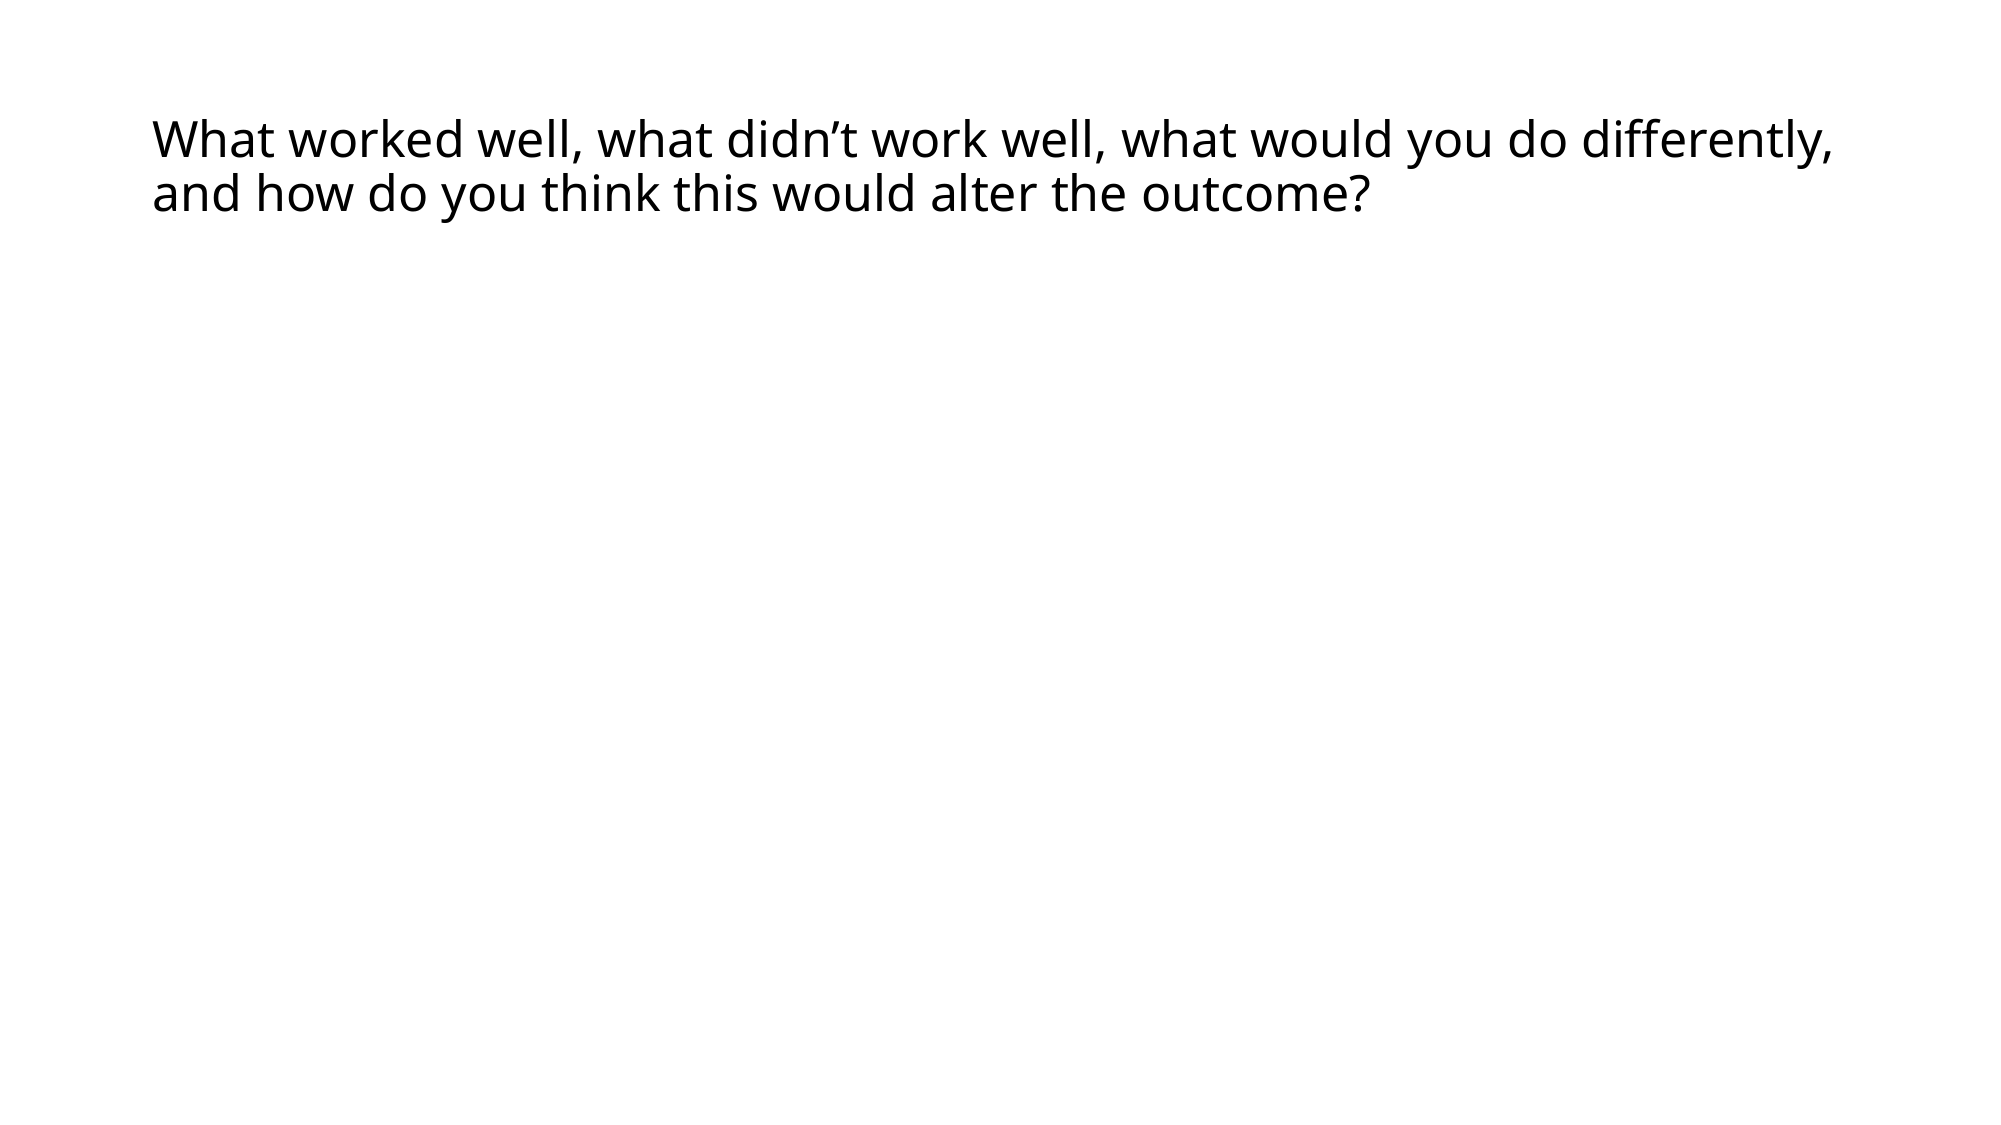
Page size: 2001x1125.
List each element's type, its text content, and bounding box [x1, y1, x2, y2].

title What worked well, what didn’t work well, what would you do differently, and how do you think this would alter the outcome? [137, 59, 1863, 278]
